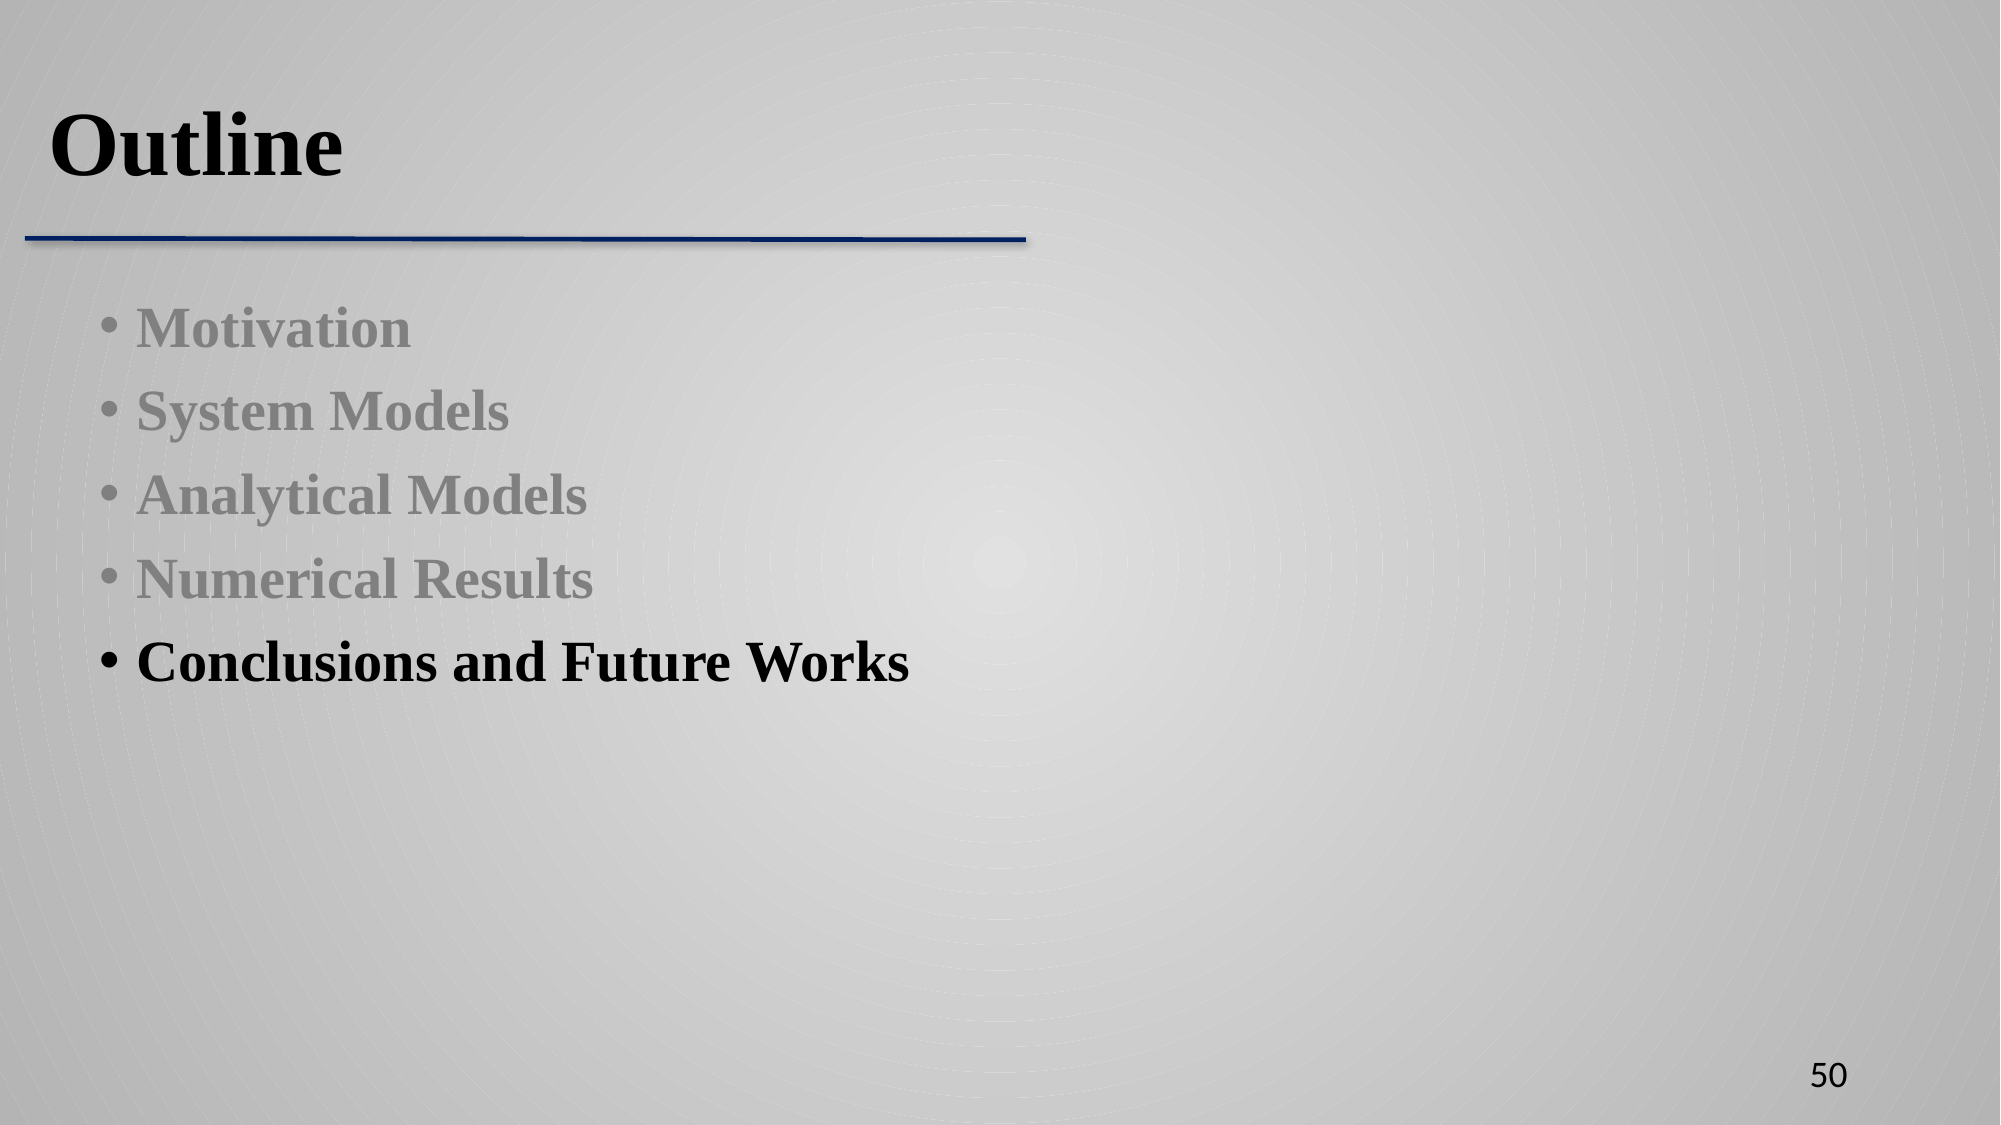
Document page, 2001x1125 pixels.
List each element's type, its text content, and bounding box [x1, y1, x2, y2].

list Motivation System Models Analytical Models Numerical Results Conclusions and Future Works [84, 289, 1810, 1004]
slide_number 50 [1412, 1042, 1863, 1103]
title Outline [33, 56, 373, 234]
